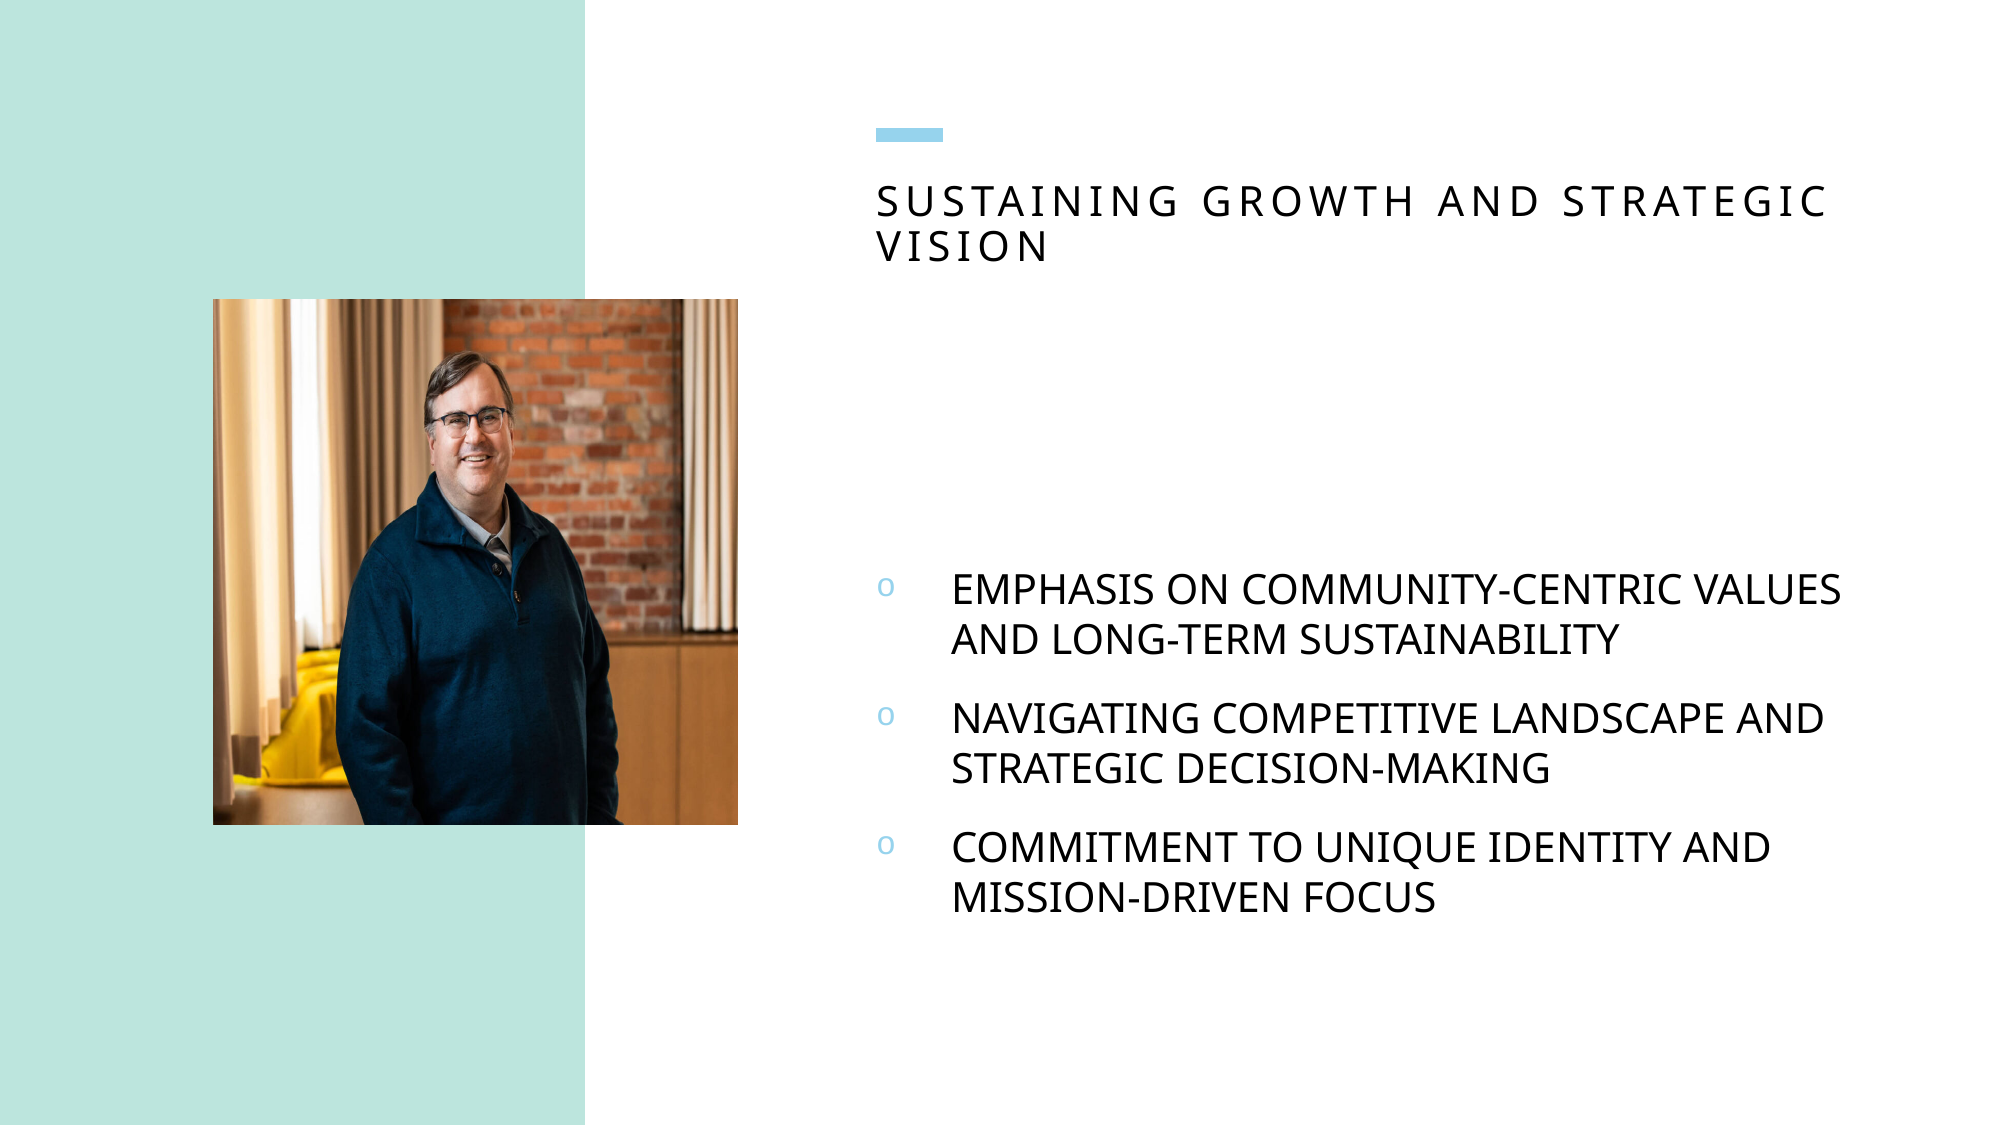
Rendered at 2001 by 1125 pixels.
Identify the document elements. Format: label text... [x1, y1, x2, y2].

list Emphasis on community-centric values and long-term sustainability Navigating competitive landscape and strategic decision-making Commitment to unique identity and mission-driven focus [876, 562, 1896, 1125]
title Sustaining Growth and Strategic Vision [876, 179, 1896, 368]
picture [212, 299, 738, 825]
